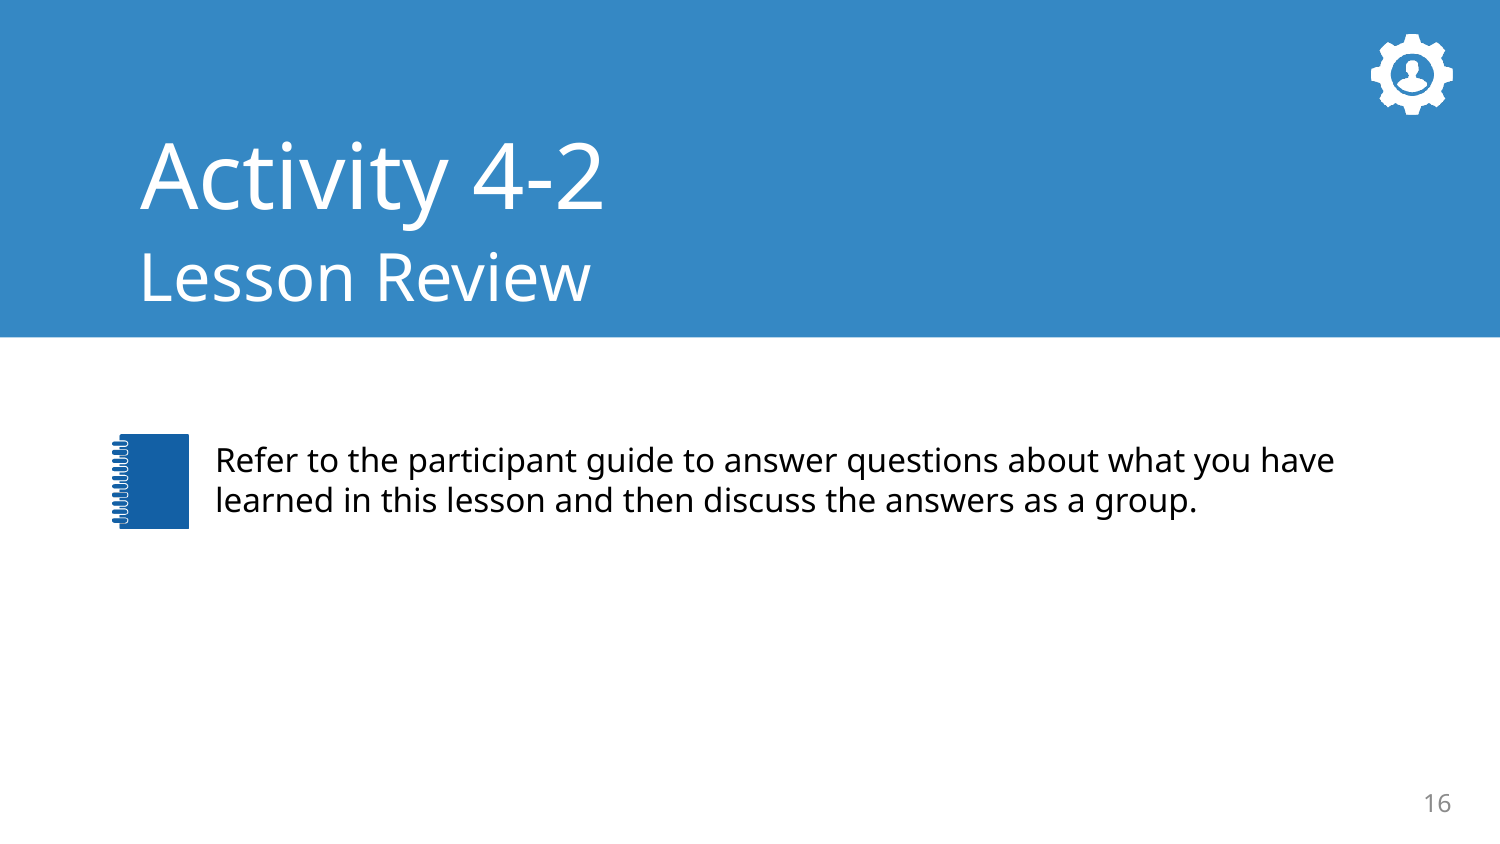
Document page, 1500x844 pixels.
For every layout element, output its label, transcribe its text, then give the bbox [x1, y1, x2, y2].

list Activity 4-2 [125, 131, 1475, 238]
picture [112, 434, 189, 529]
slide_number 16 [1400, 782, 1475, 828]
list Lesson Review [123, 236, 1474, 322]
list Refer to the participant guide to answer questions about what you have learned in this lesson and then discuss the answers as a group. [125, 431, 1410, 629]
picture [1371, 34, 1453, 115]
